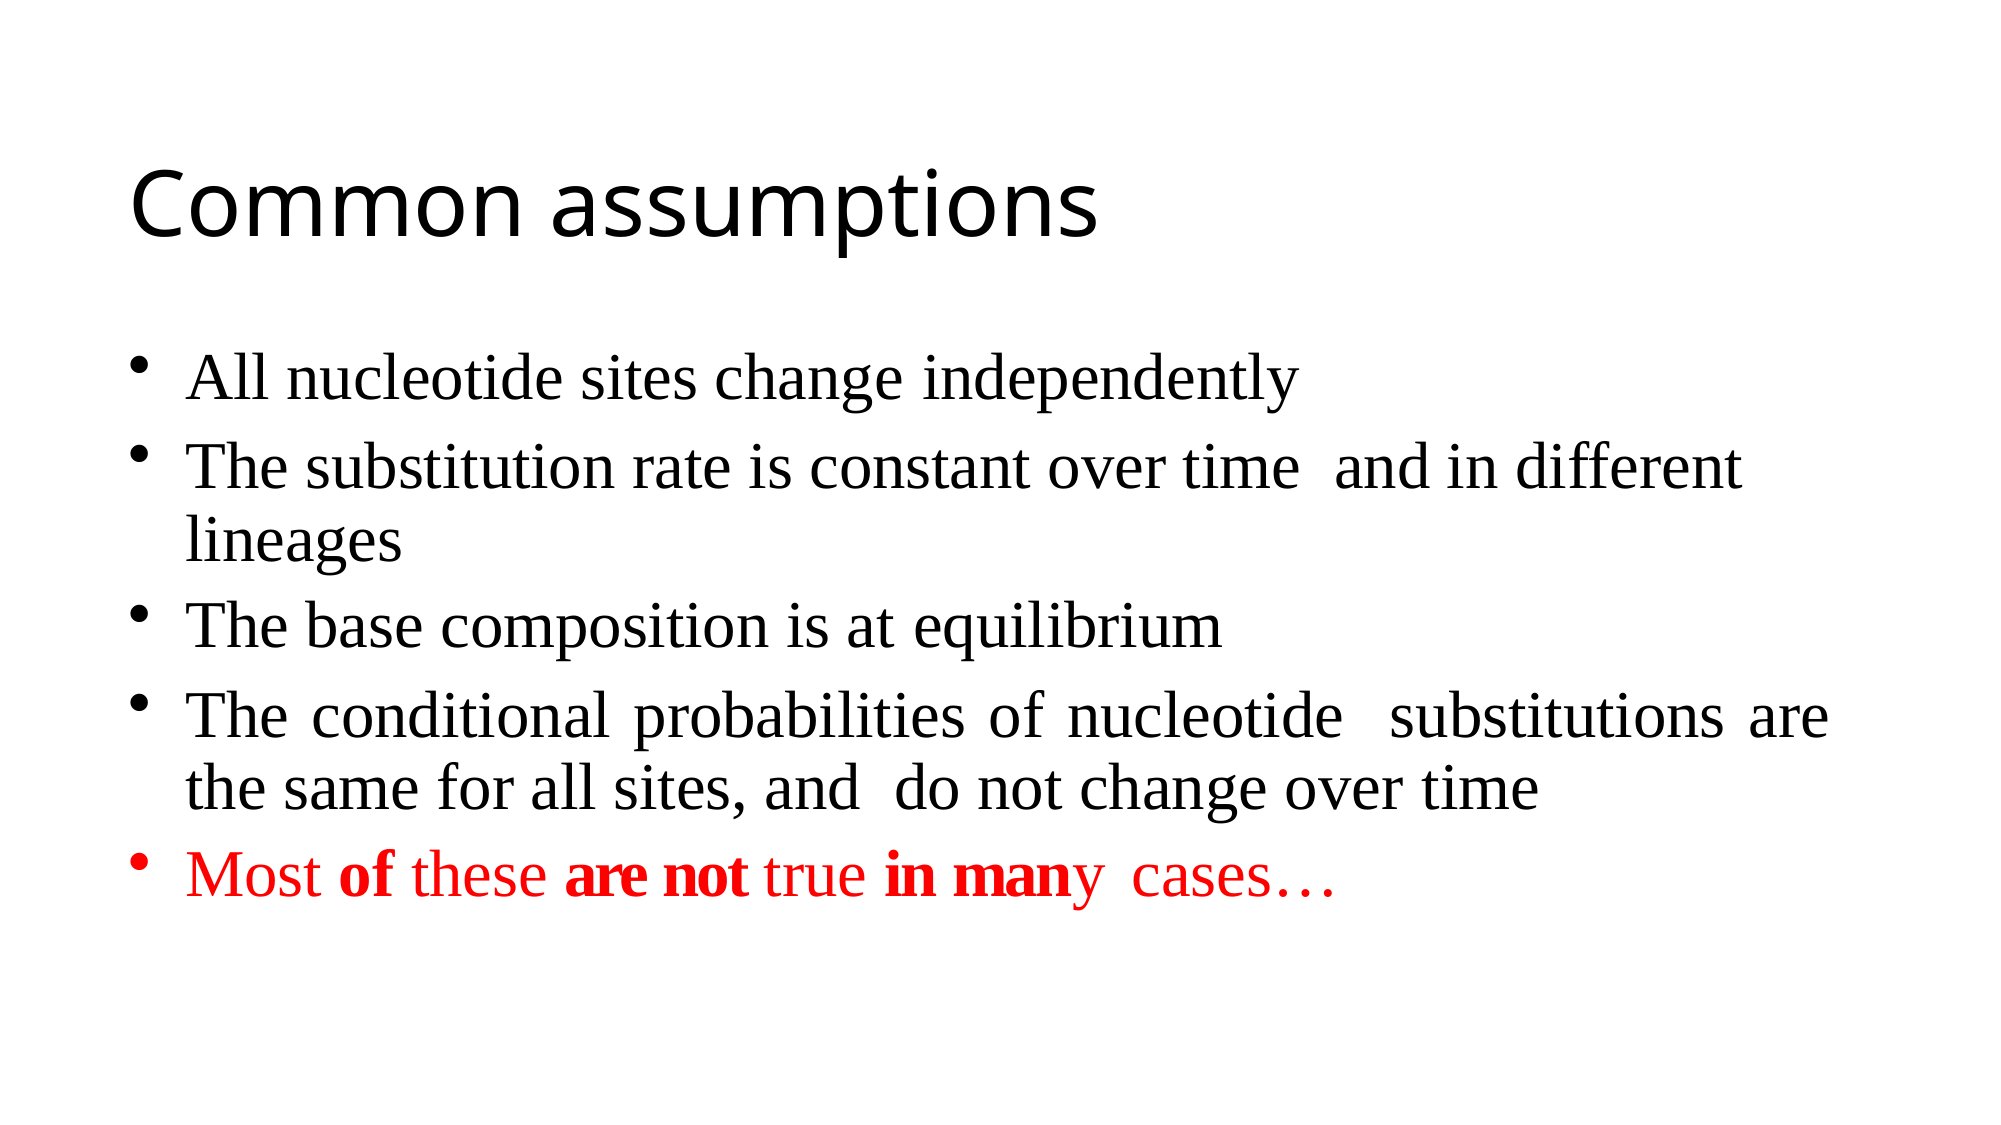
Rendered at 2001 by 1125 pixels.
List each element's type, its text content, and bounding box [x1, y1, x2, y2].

text_box All nucleotide sites change independently The substitution rate is constant over time and in different lineages The base composition is at equilibrium The conditional probabilities of nucleotide substitutions are the same for all sites, and do not change over time Most of these are not true in many cases… [126, 322, 1837, 910]
title Common assumptions [126, 110, 1408, 301]
